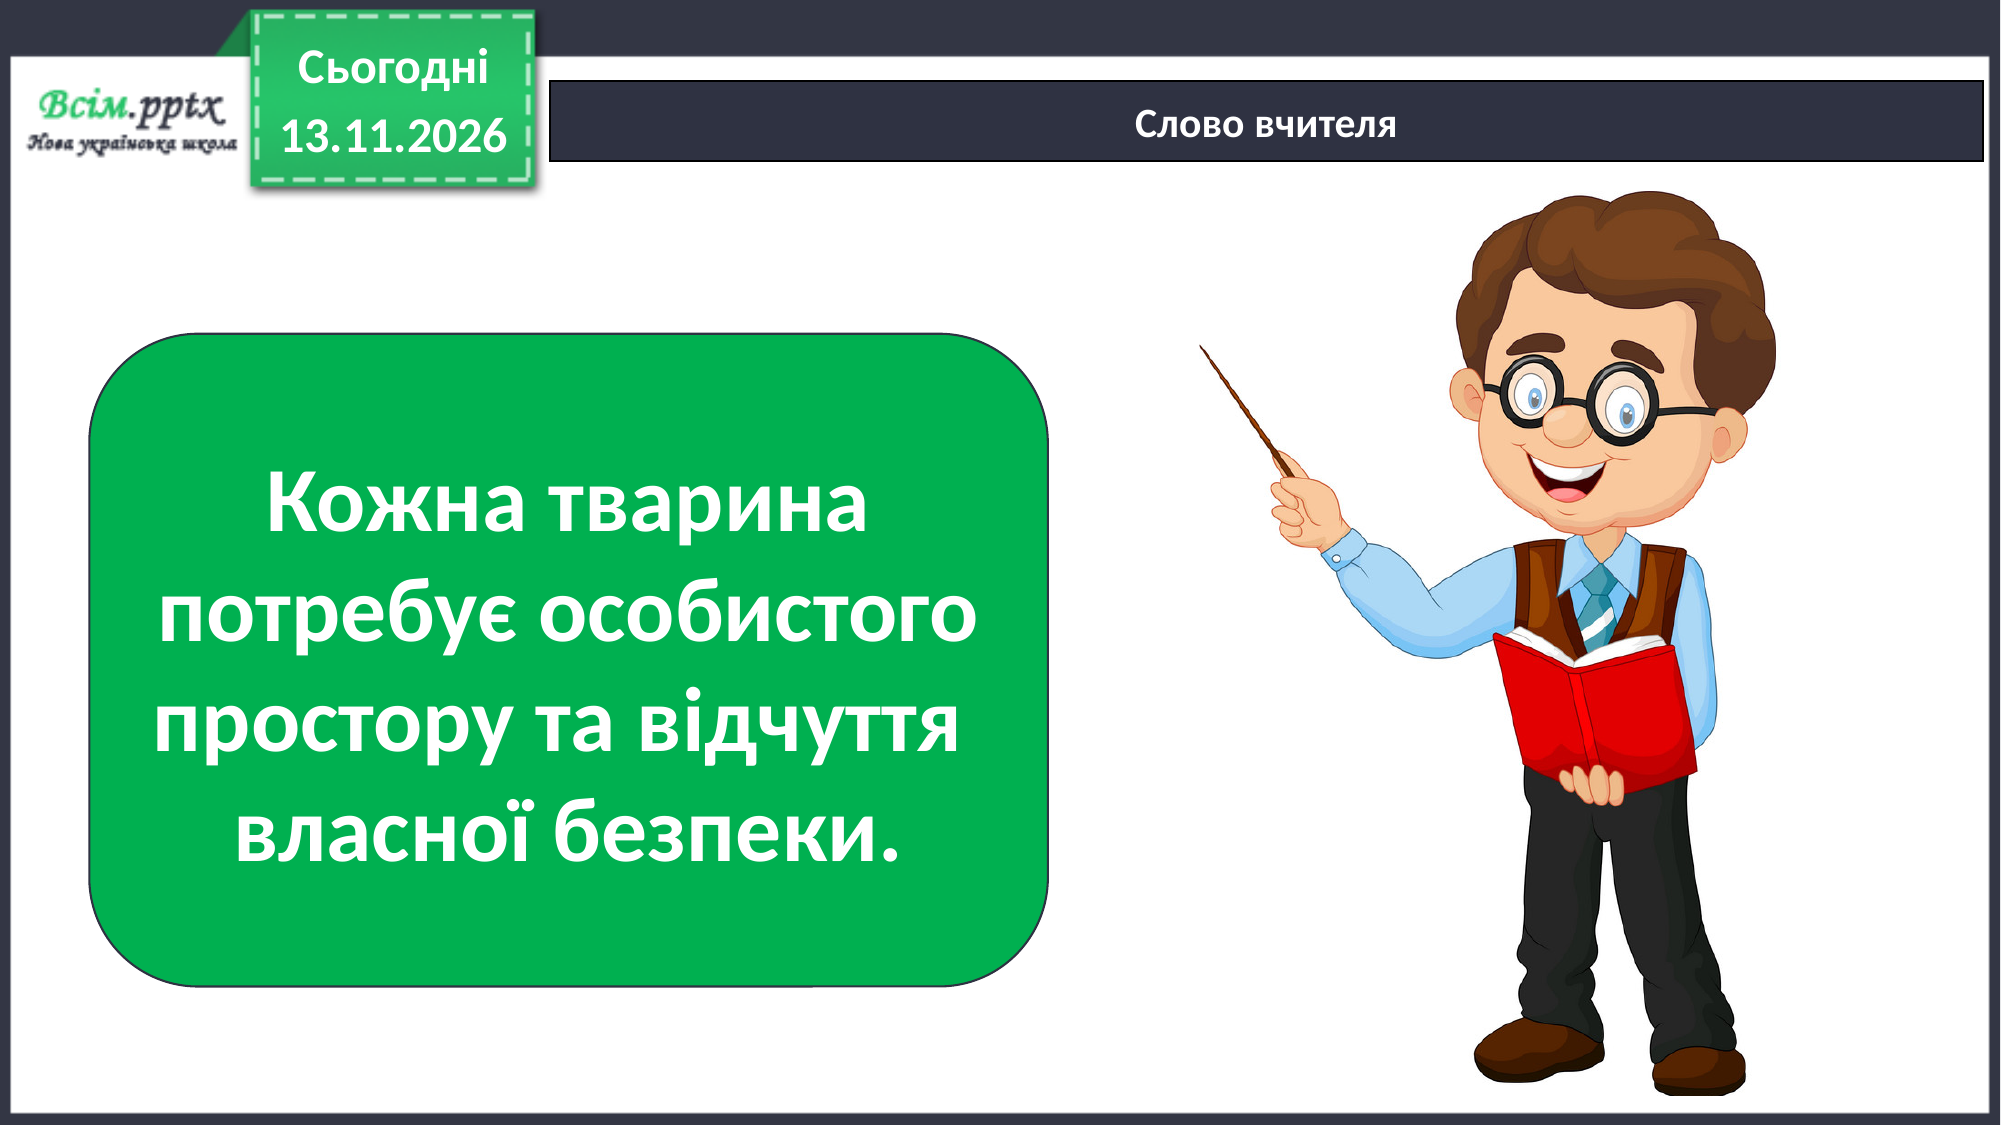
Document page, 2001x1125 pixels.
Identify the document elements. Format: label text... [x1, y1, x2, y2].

picture [0, 0, 2001, 1125]
text_box Кожна тварина потребує особистого простору та відчуття власної безпеки. [88, 332, 1049, 988]
text_box Слово вчителя [549, 80, 1984, 162]
text_box 12.04.2022 [263, 101, 524, 164]
text_box Сьогодні [284, 26, 535, 101]
